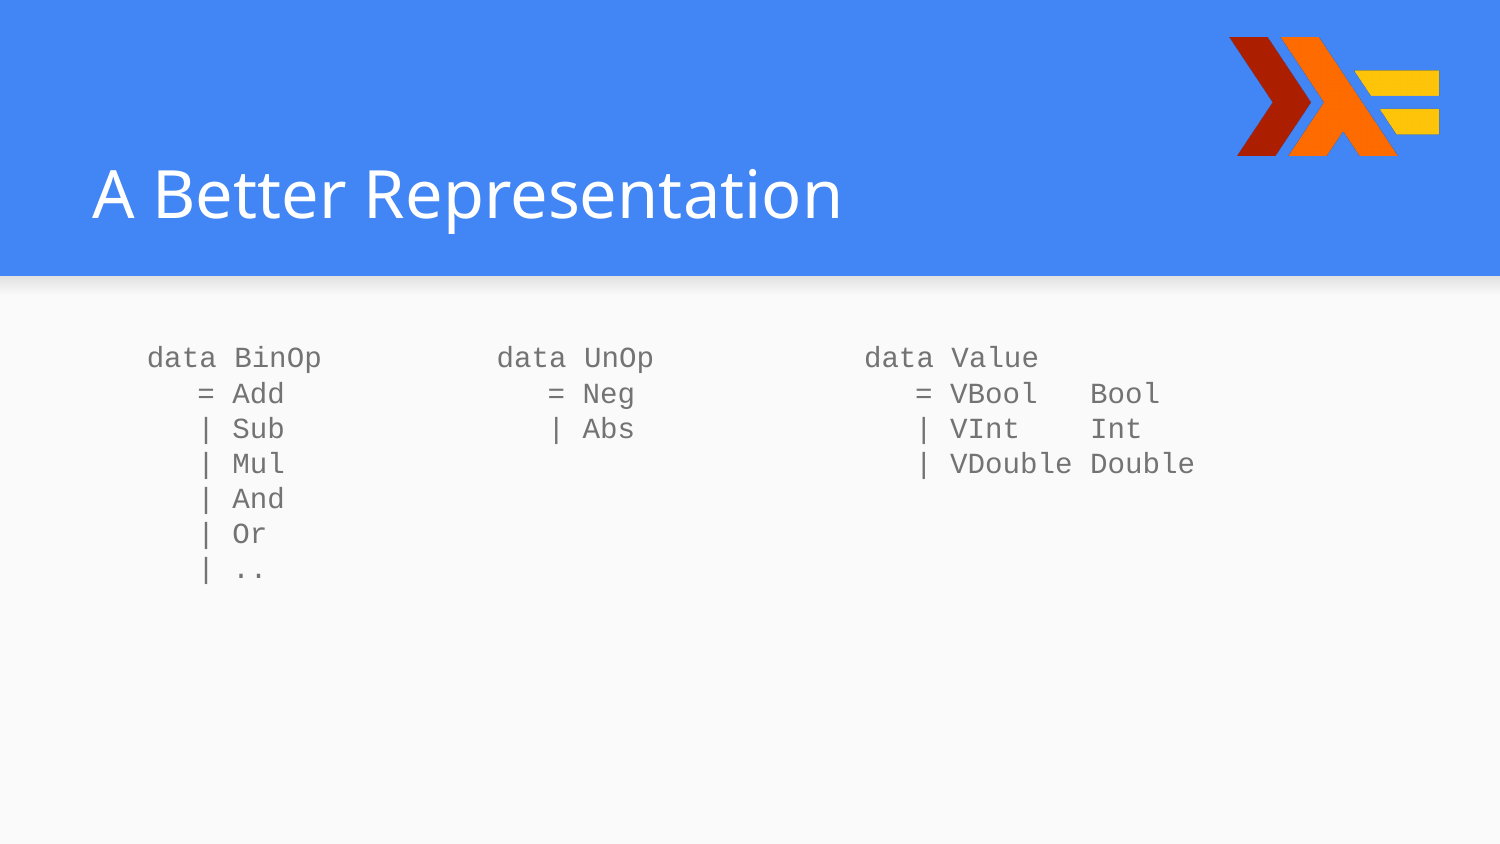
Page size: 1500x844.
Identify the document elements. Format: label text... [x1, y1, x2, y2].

title A Better Representation [77, 121, 1427, 248]
list data BinOp data UnOp data Value = Add = Neg = VBool Bool | Sub | Abs | VInt Int | Mul | VDouble Double | And | Or | .. [77, 314, 1427, 760]
picture [1217, 37, 1443, 156]
